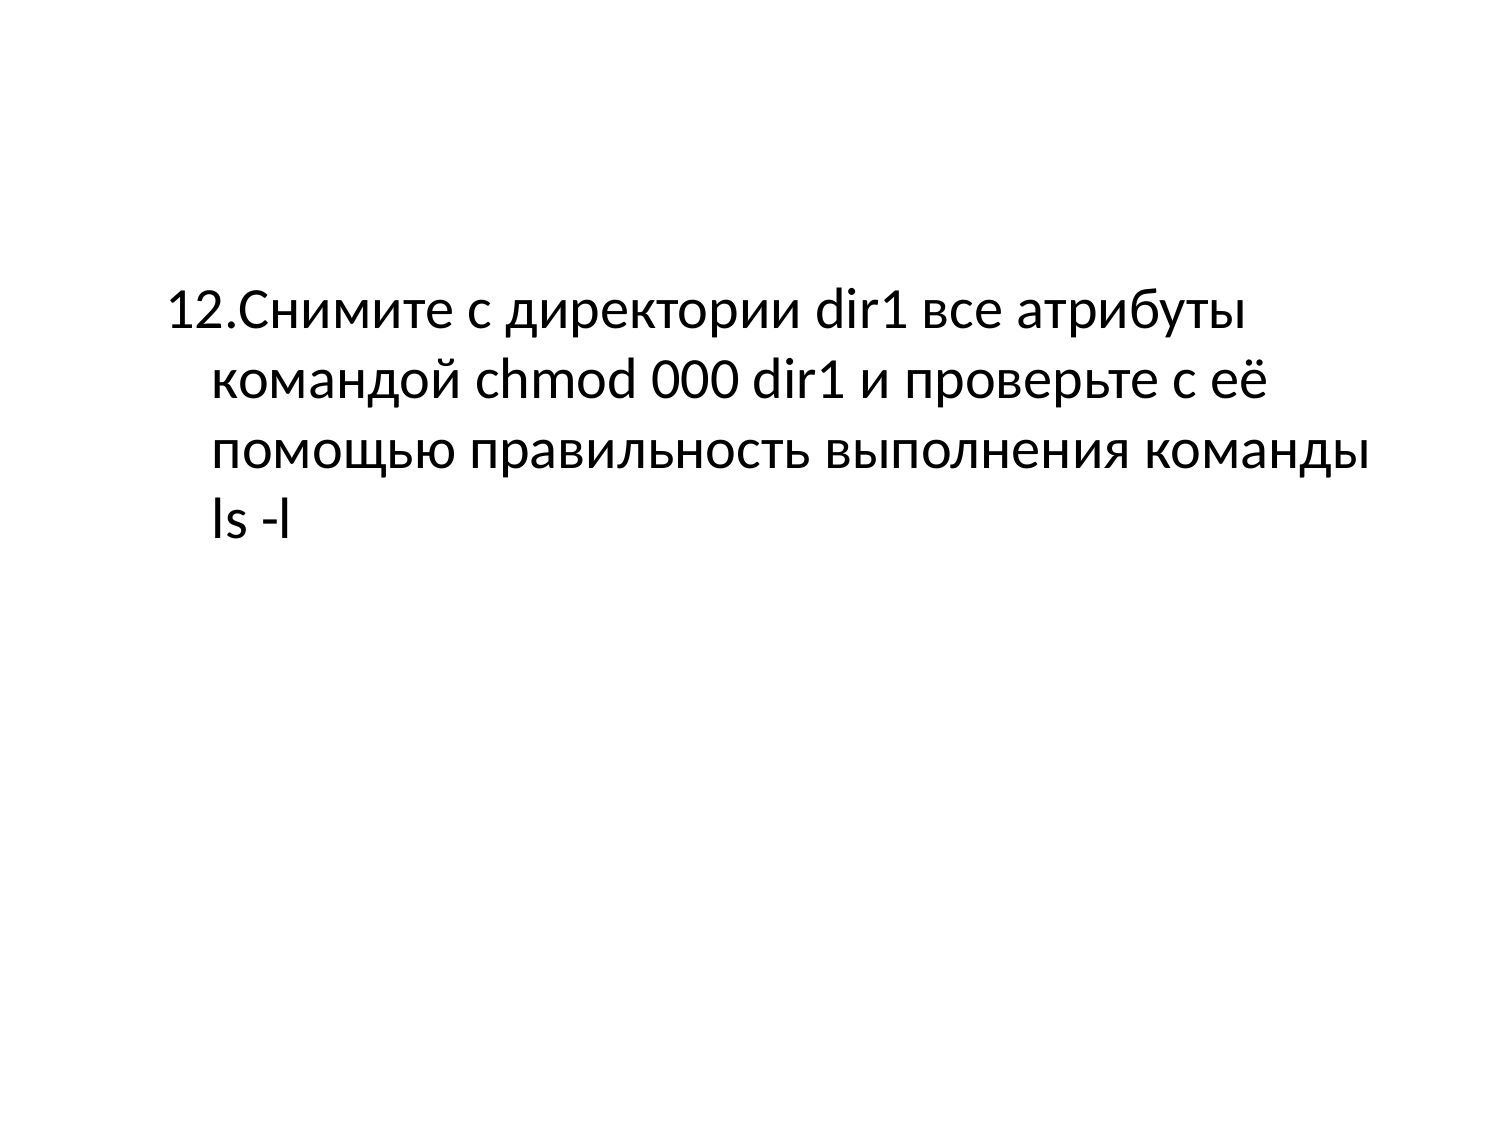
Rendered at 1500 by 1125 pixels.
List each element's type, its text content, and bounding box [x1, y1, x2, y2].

list Снимите с директории dir1 все атрибуты командой chmod 000 dir1 и проверьте с её помощью правильность выполнения команды ls -l [75, 262, 1425, 1005]
